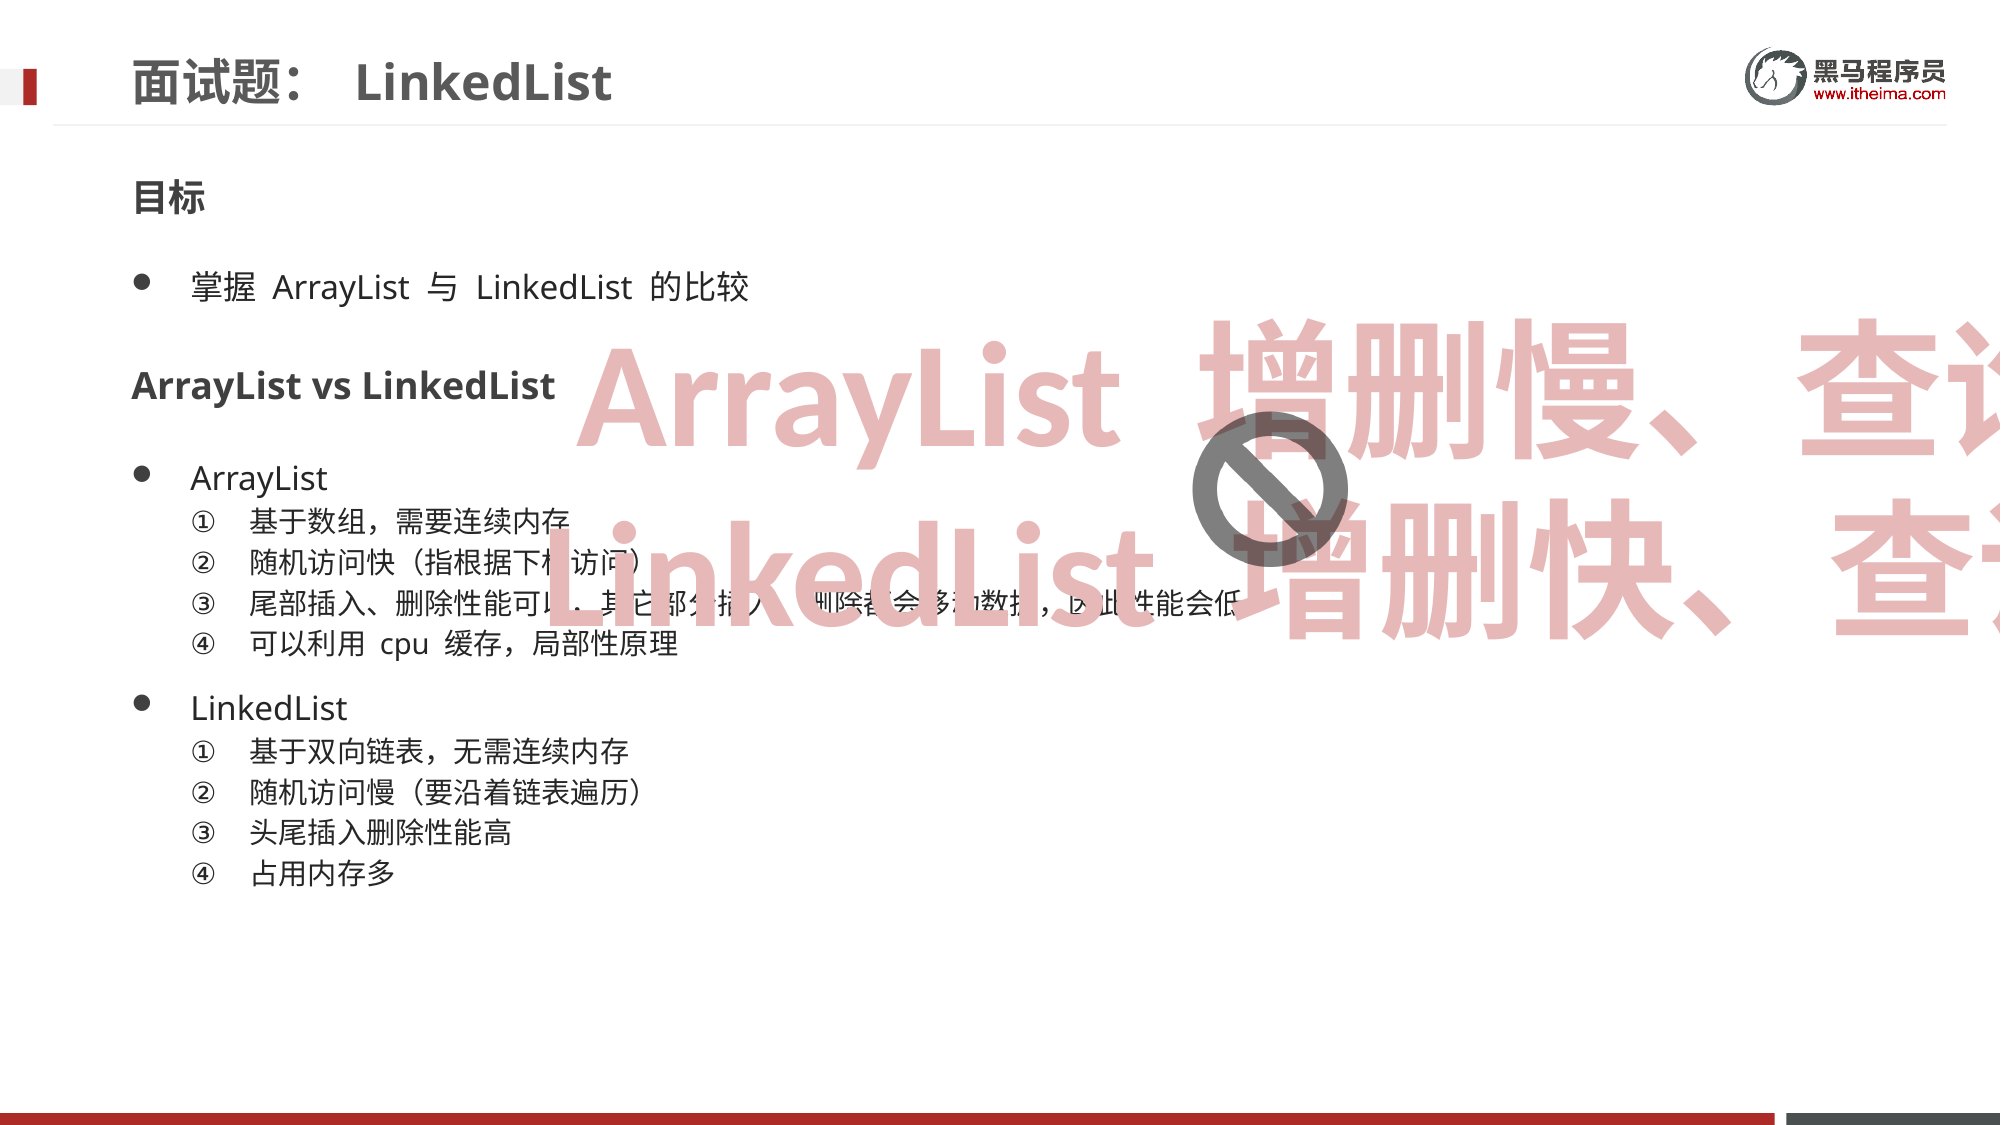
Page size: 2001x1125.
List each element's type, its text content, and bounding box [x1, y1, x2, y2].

title 面试题： LinkedList [116, 38, 1556, 124]
text_box ArrayList 增删慢、查询快 LinkedList 增删快、查询慢 [437, 288, 2000, 664]
picture [1744, 46, 1946, 106]
picture [1171, 390, 1368, 587]
list 掌握 ArrayList 与 LinkedList 的比较 [116, 239, 1893, 339]
text_box ArrayList vs LinkedList [116, 341, 437, 427]
list 目标 [116, 154, 1880, 239]
text_box ArrayList 基于数组，需要连续内存 随机访问快（指根据下标访问） 尾部插入、删除性能可以，其它部分插入、删除都会移动数据，因此性能会低 可以利用 cpu 缓存，局部性原理 LinkedList 基于双向链表，无需连续内存 随机访问慢（要沿着链表遍历） 头尾插入删除性能高 占用内存多 [116, 430, 1893, 916]
